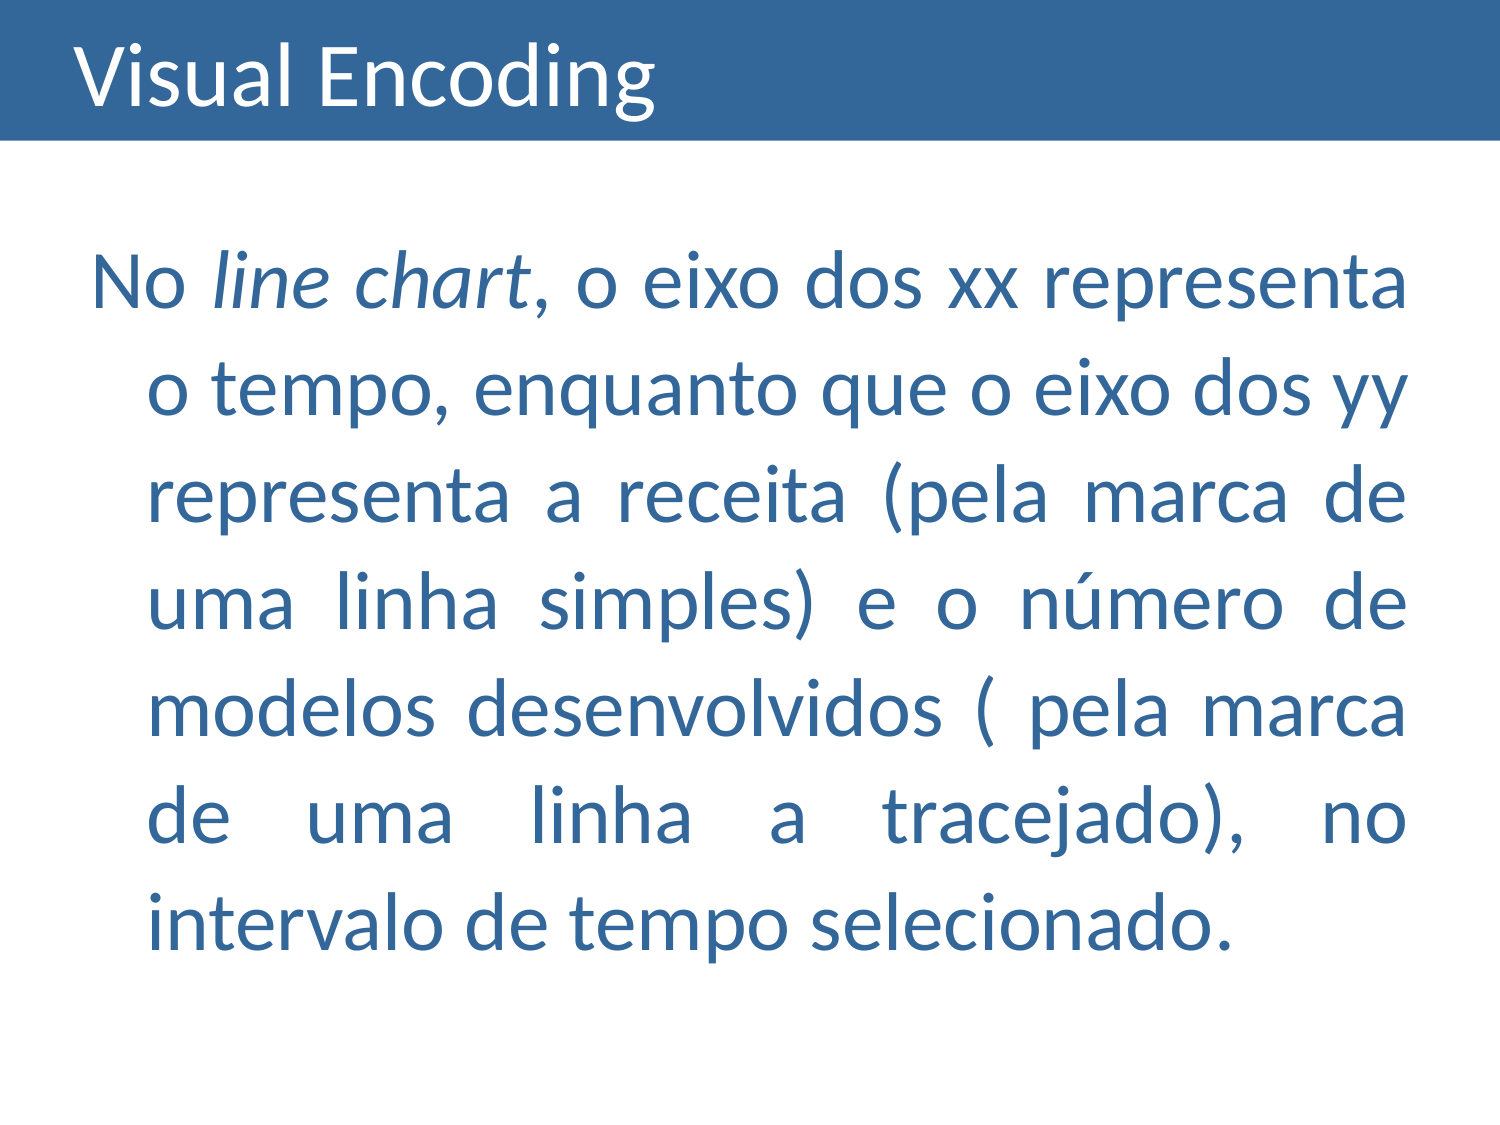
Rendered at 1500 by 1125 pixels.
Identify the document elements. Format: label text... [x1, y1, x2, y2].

title Visual Encoding [0, 0, 1500, 141]
list No line chart, o eixo dos xx representa o tempo, enquanto que o eixo dos yy representa a receita (pela marca de uma linha simples) e o número de modelos desenvolvidos ( pela marca de uma linha a tracejado), no intervalo de tempo selecionado. [75, 210, 1425, 1067]
